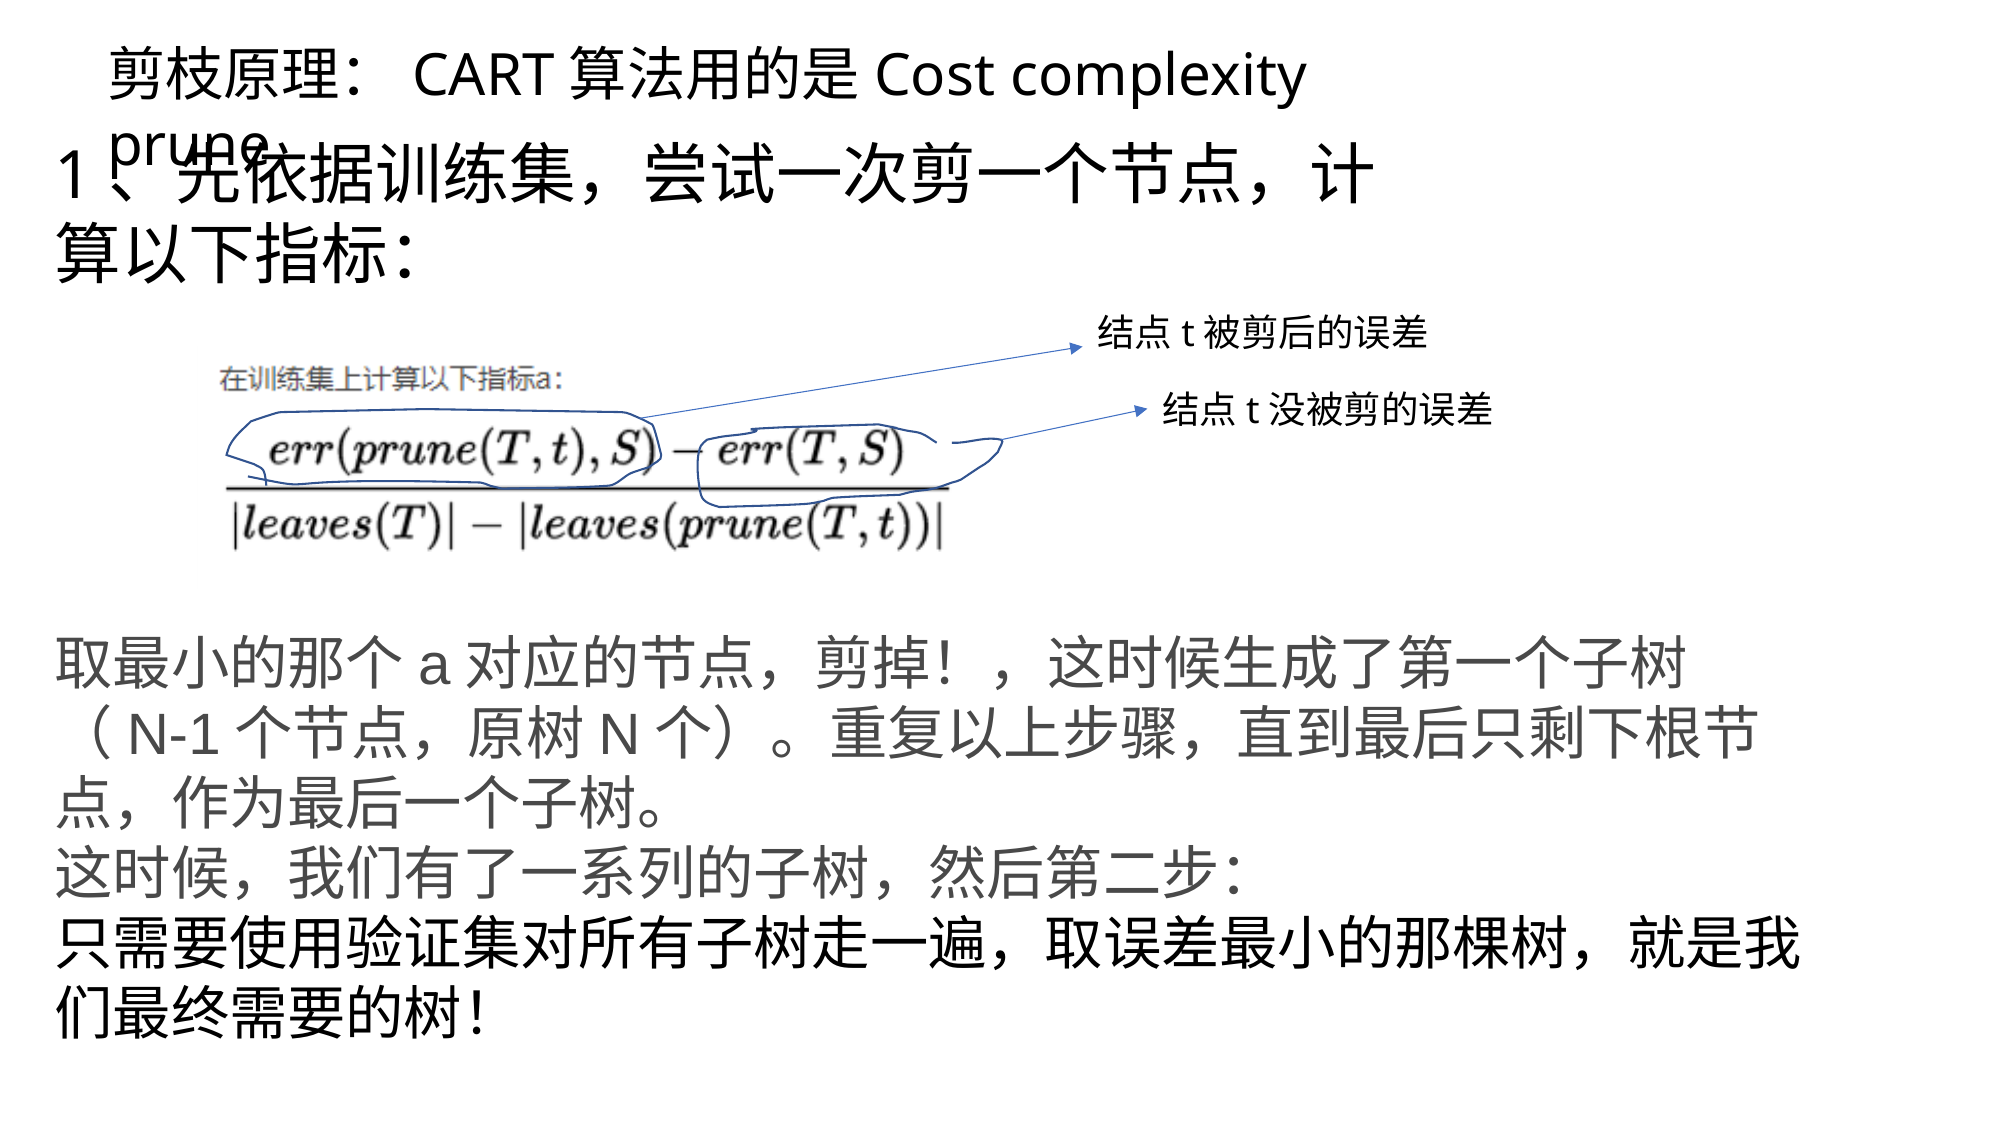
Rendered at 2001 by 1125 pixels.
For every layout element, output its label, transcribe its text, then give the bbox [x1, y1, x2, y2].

text_box 结点t没被剪的误差 [1147, 378, 1561, 439]
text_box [1000, 409, 1148, 440]
text_box 剪枝原理：CART算法用的是Cost complexity prune [92, 29, 1485, 185]
text_box 1、先依据训练集，尝试一次剪一个节点，计算以下指标： [39, 124, 1406, 300]
text_box 结点t被剪后的误差 [1082, 301, 1496, 362]
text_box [639, 346, 1083, 419]
text_box 取最小的那个a对应的节点，剪掉！，这时候生成了第一个子树（N-1个节点，原树N个）。重复以上步骤，直到最后只剩下根节点，作为最后一个子树。 这时候，我们有了一系列的子树，然后第二步： 只需要使用验证集对所有子树走一遍，取误差最小的那棵树，就是我们最终需要的树！ [39, 619, 1820, 1054]
picture [196, 346, 1083, 589]
